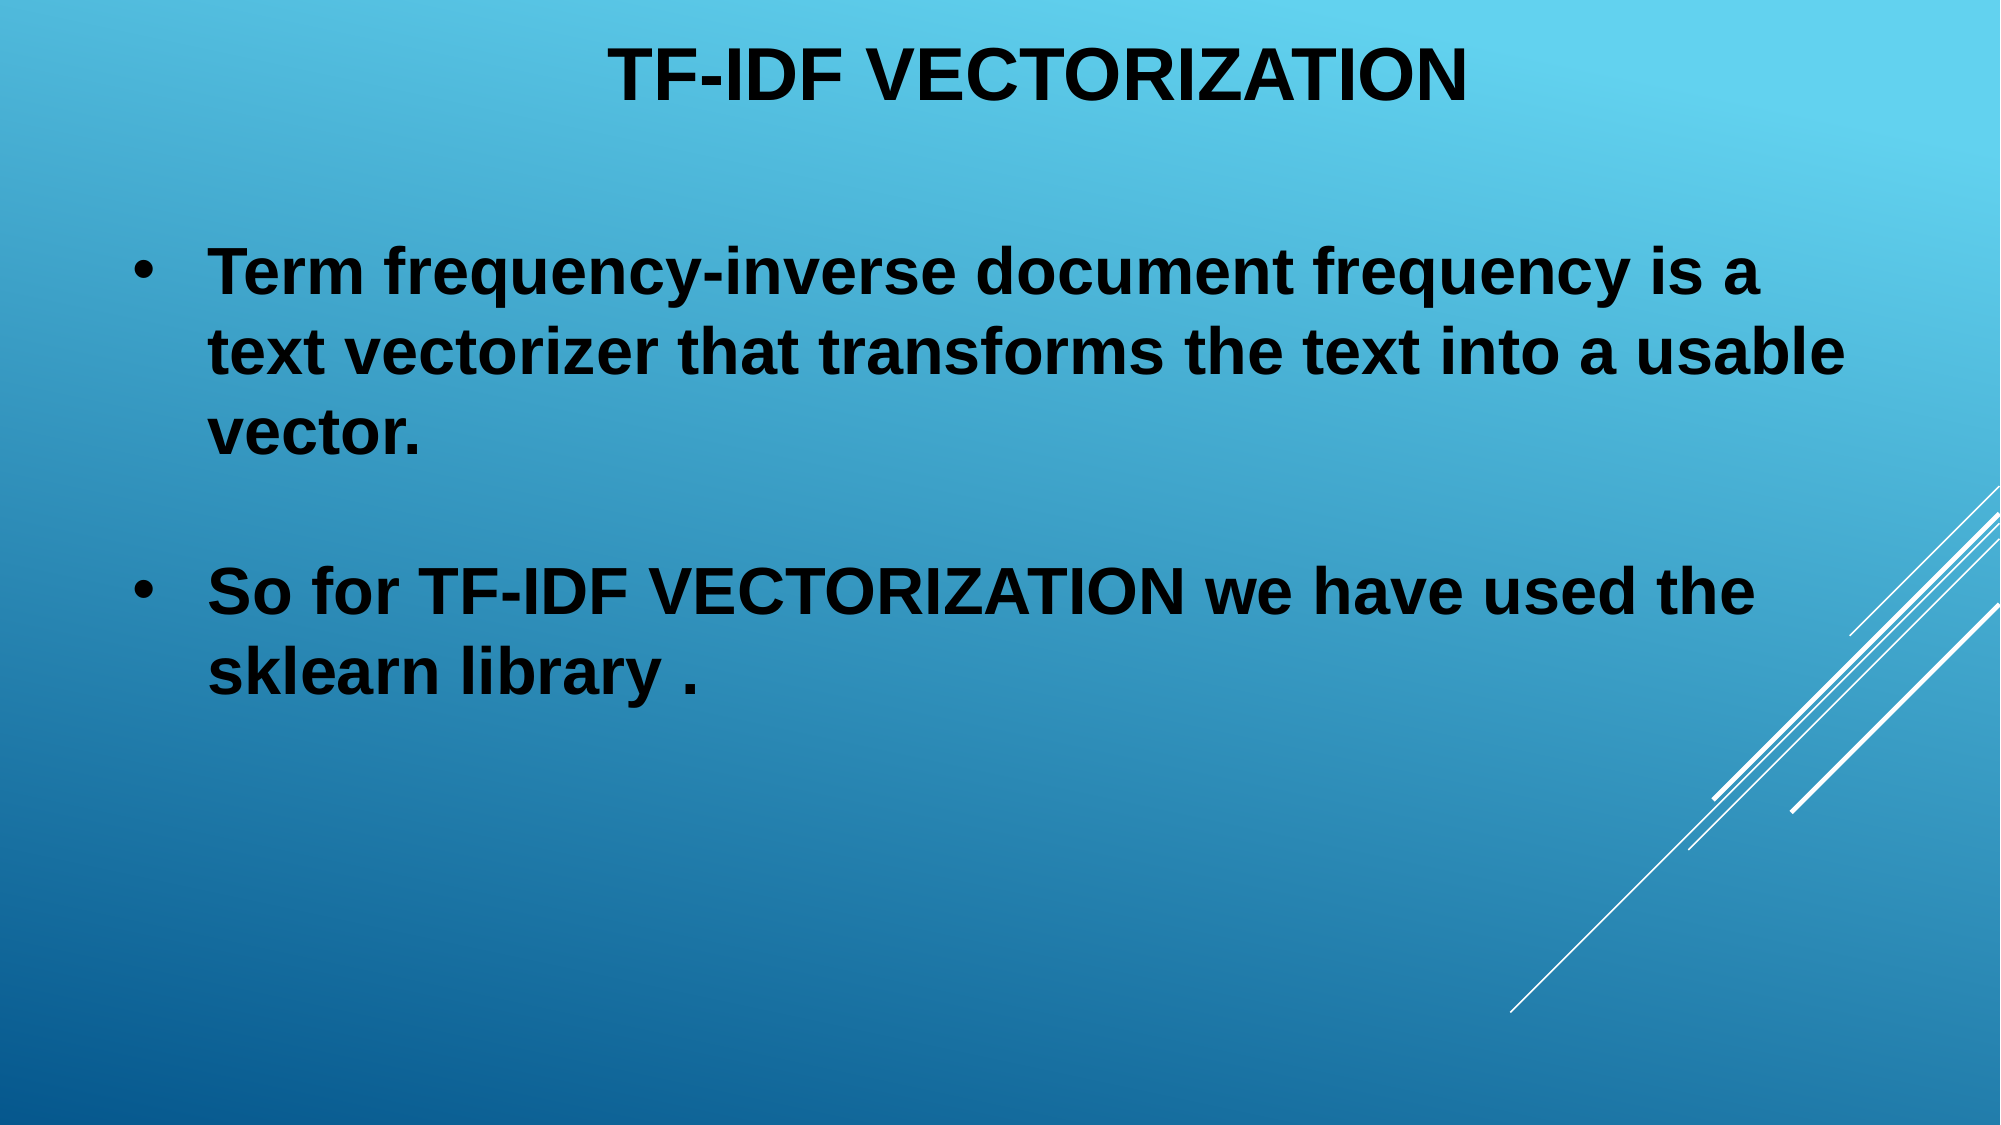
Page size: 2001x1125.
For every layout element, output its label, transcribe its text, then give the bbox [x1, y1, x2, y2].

text_box Term frequency-inverse document frequency is a text vectorizer that transforms the text into a usable vector. So for TF-IDF VECTORIZATION we have used the sklearn library . [117, 220, 1875, 716]
text_box TF-IDF VECTORIZATION [593, 18, 1487, 194]
